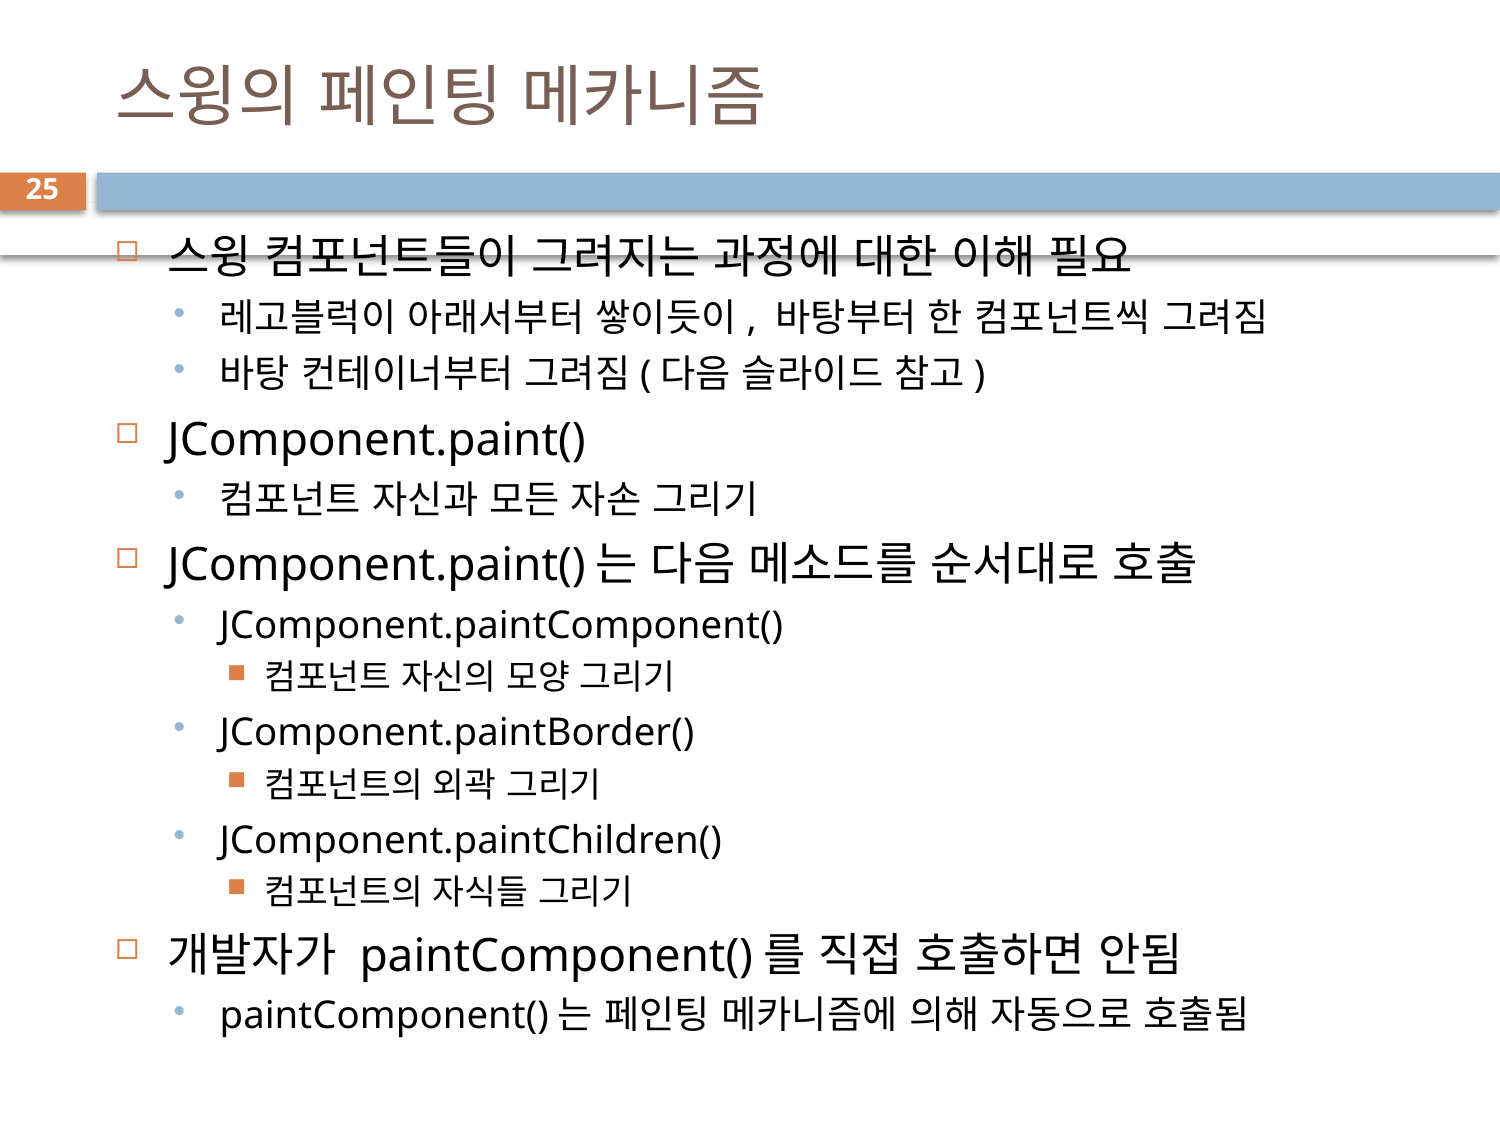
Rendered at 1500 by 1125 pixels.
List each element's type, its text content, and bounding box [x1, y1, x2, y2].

list 스윙 컴포넌트들이 그려지는 과정에 대한 이해 필요 레고블럭이 아래서부터 쌓이듯이, 바탕부터 한 컴포넌트씩 그려짐 바탕 컨테이너부터 그려짐(다음 슬라이드 참고) JComponent.paint() 컴포넌트 자신과 모든 자손 그리기 JComponent.paint()는 다음 메소드를 순서대로 호출 JComponent.paintComponent() 컴포넌트 자신의 모양 그리기 JComponent.paintBorder() 컴포넌트의 외곽 그리기 JComponent.paintChildren() 컴포넌트의 자식들 그리기 개발자가 paintComponent()를 직접 호출하면 안됨 paintComponent()는 페인팅 메카니즘에 의해 자동으로 호출됨 [100, 219, 1438, 1047]
title 스윙의 페인팅 메카니즘 [100, 37, 1438, 149]
slide_number 25 [0, 170, 87, 211]
